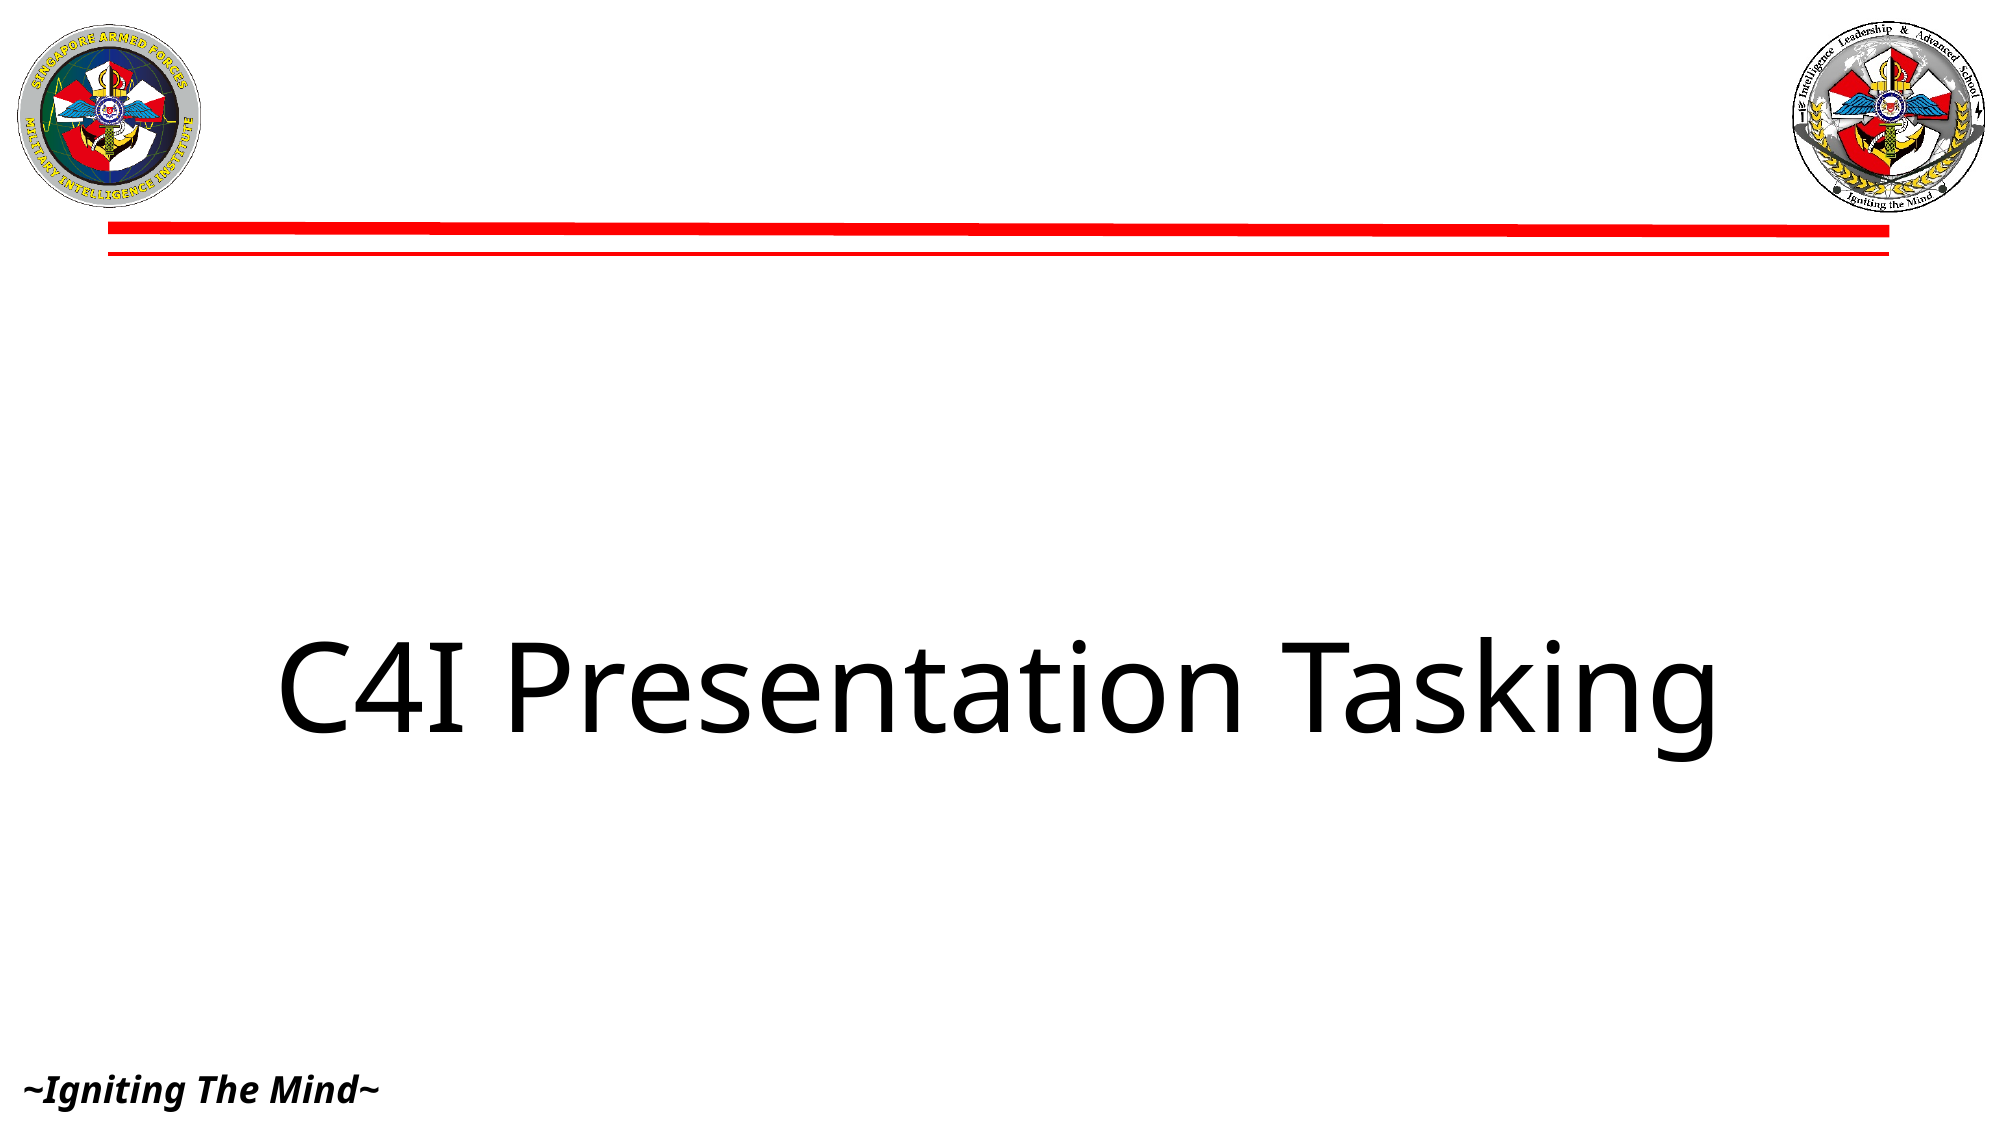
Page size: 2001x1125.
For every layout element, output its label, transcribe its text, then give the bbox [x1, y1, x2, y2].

picture [14, 23, 203, 209]
picture [1762, 2, 2001, 230]
title C4I Presentation Tasking [249, 375, 1750, 768]
